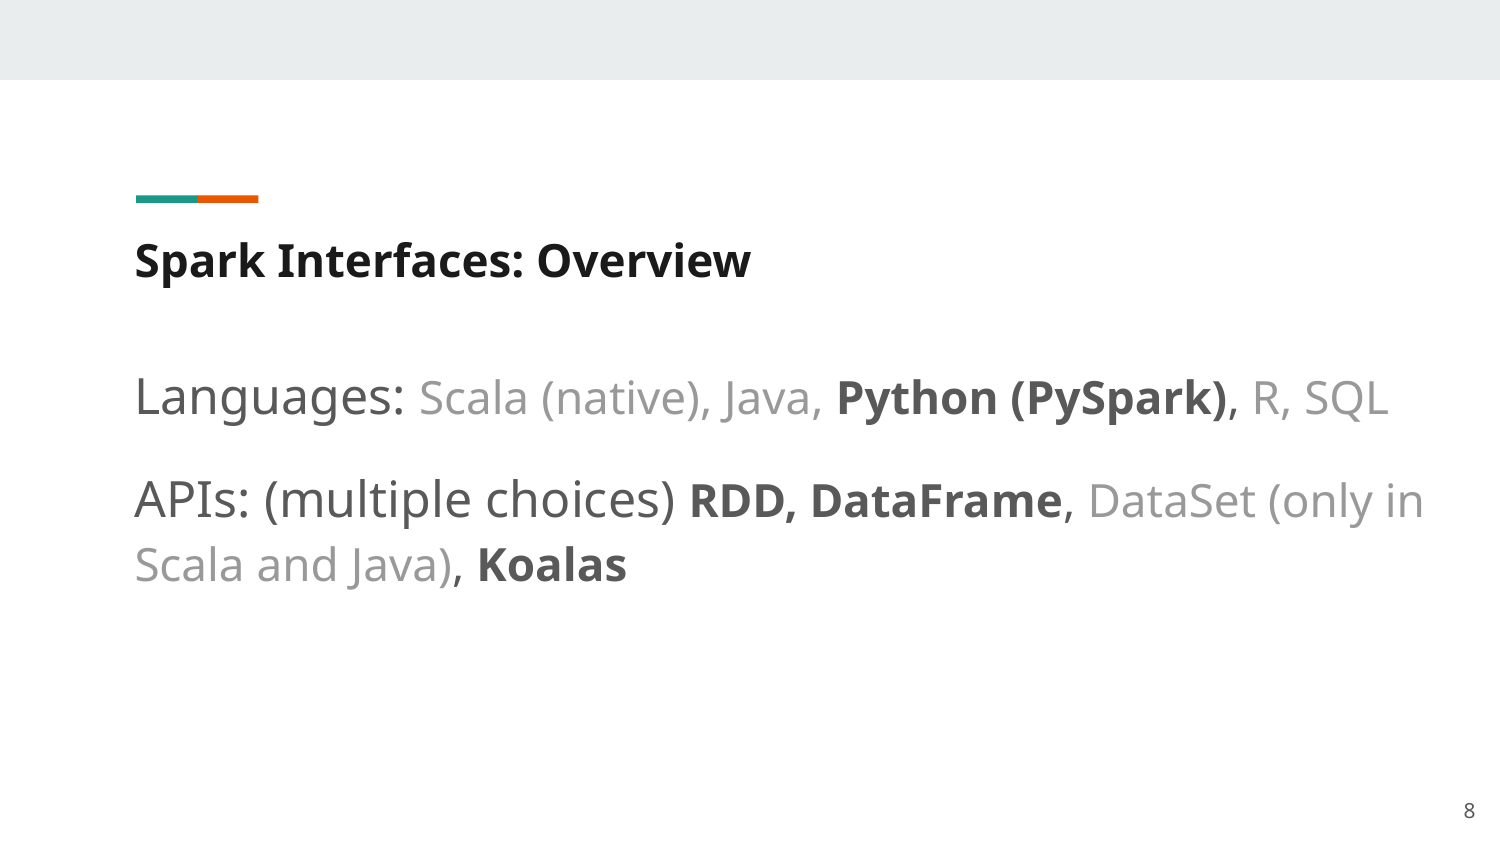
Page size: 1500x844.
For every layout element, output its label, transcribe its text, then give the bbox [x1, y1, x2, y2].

title Spark Interfaces: Overview [119, 216, 1381, 305]
list Languages: Scala (native), Java, Python (PySpark), R, SQL APIs: (multiple choices) RDD, DataFrame, DataSet (only in Scala and Java), Koalas [119, 341, 1469, 757]
slide_number ‹#› [1435, 551, 1491, 844]
